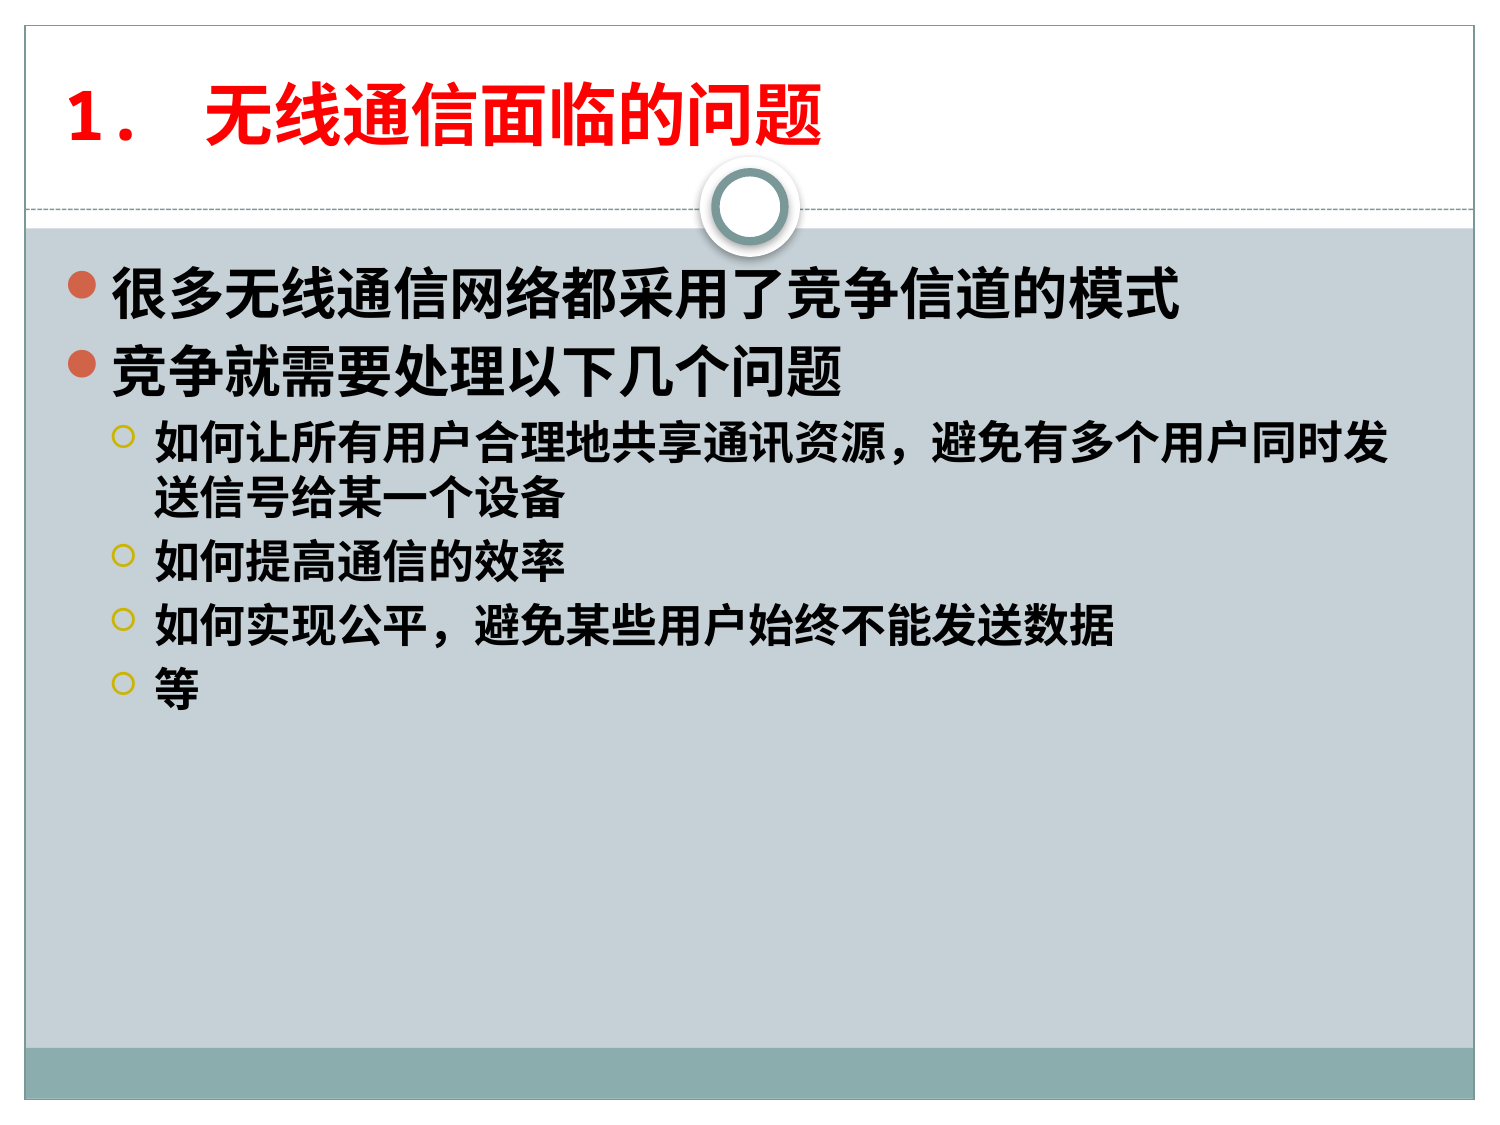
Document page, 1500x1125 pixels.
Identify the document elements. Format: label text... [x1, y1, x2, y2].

list 很多无线通信网络都采用了竞争信道的模式 竞争就需要处理以下几个问题 如何让所有用户合理地共享通讯资源，避免有多个用户同时发送信号给某一个设备 如何提高通信的效率 如何实现公平，避免某些用户始终不能发送数据 等 [49, 250, 1445, 1001]
title 1. 无线通信面临的问题 [49, 37, 1450, 162]
